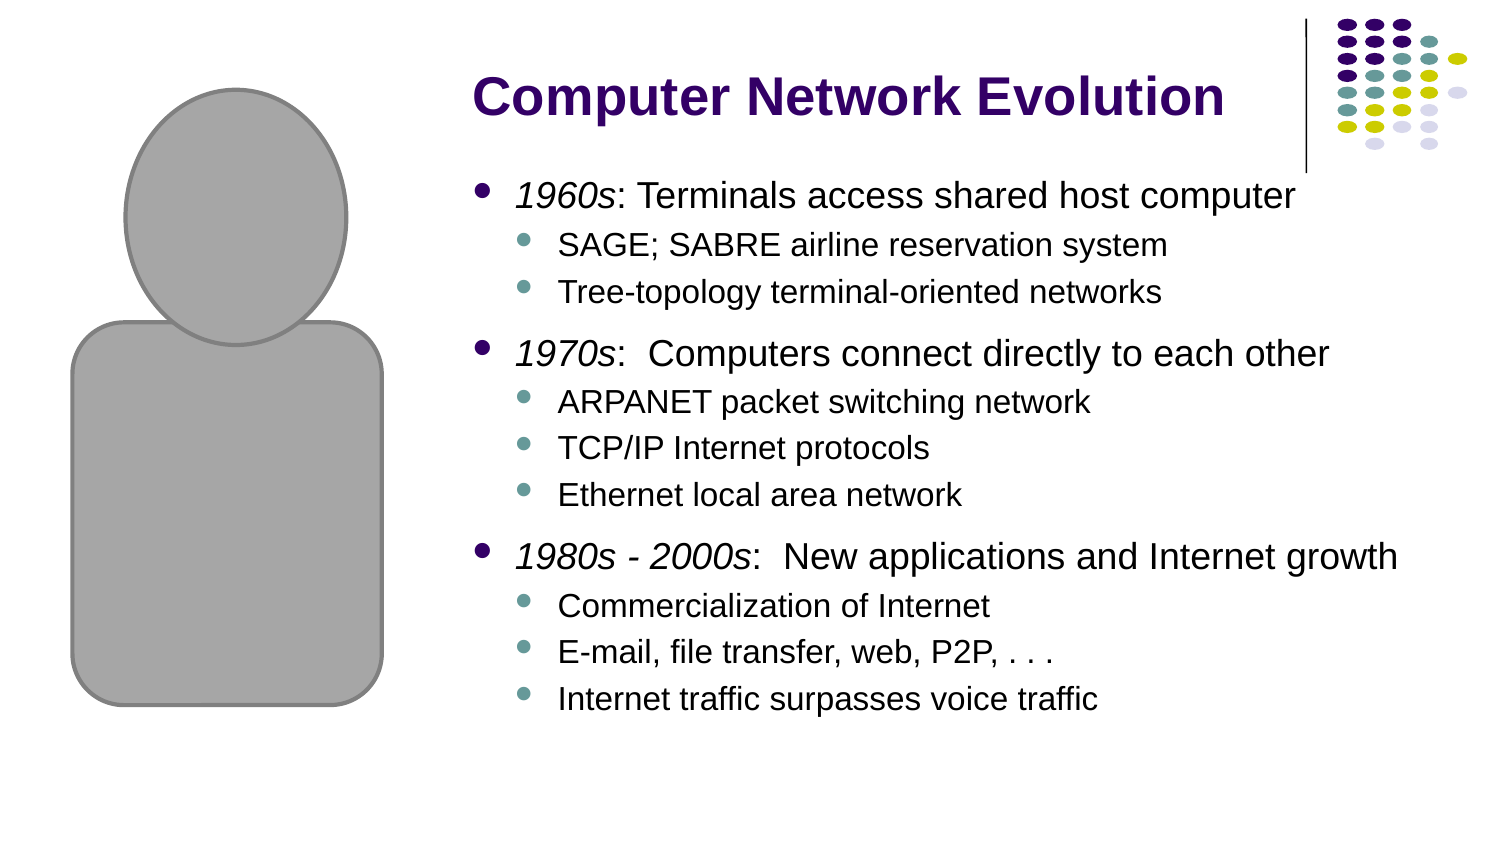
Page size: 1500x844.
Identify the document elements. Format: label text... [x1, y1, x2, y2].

title Computer Network Evolution [457, 8, 1313, 135]
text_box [72, 89, 382, 706]
list 1960s: Terminals access shared host computer SAGE; SABRE airline reservation system Tree-topology terminal-oriented networks 1970s: Computers connect directly to each other ARPANET packet switching network TCP/IP Internet protocols Ethernet local area network 1980s - 2000s: New applications and Internet growth Commercialization of Internet E-mail, file transfer, web, P2P, . . . Internet traffic surpasses voice traffic [457, 164, 1471, 789]
